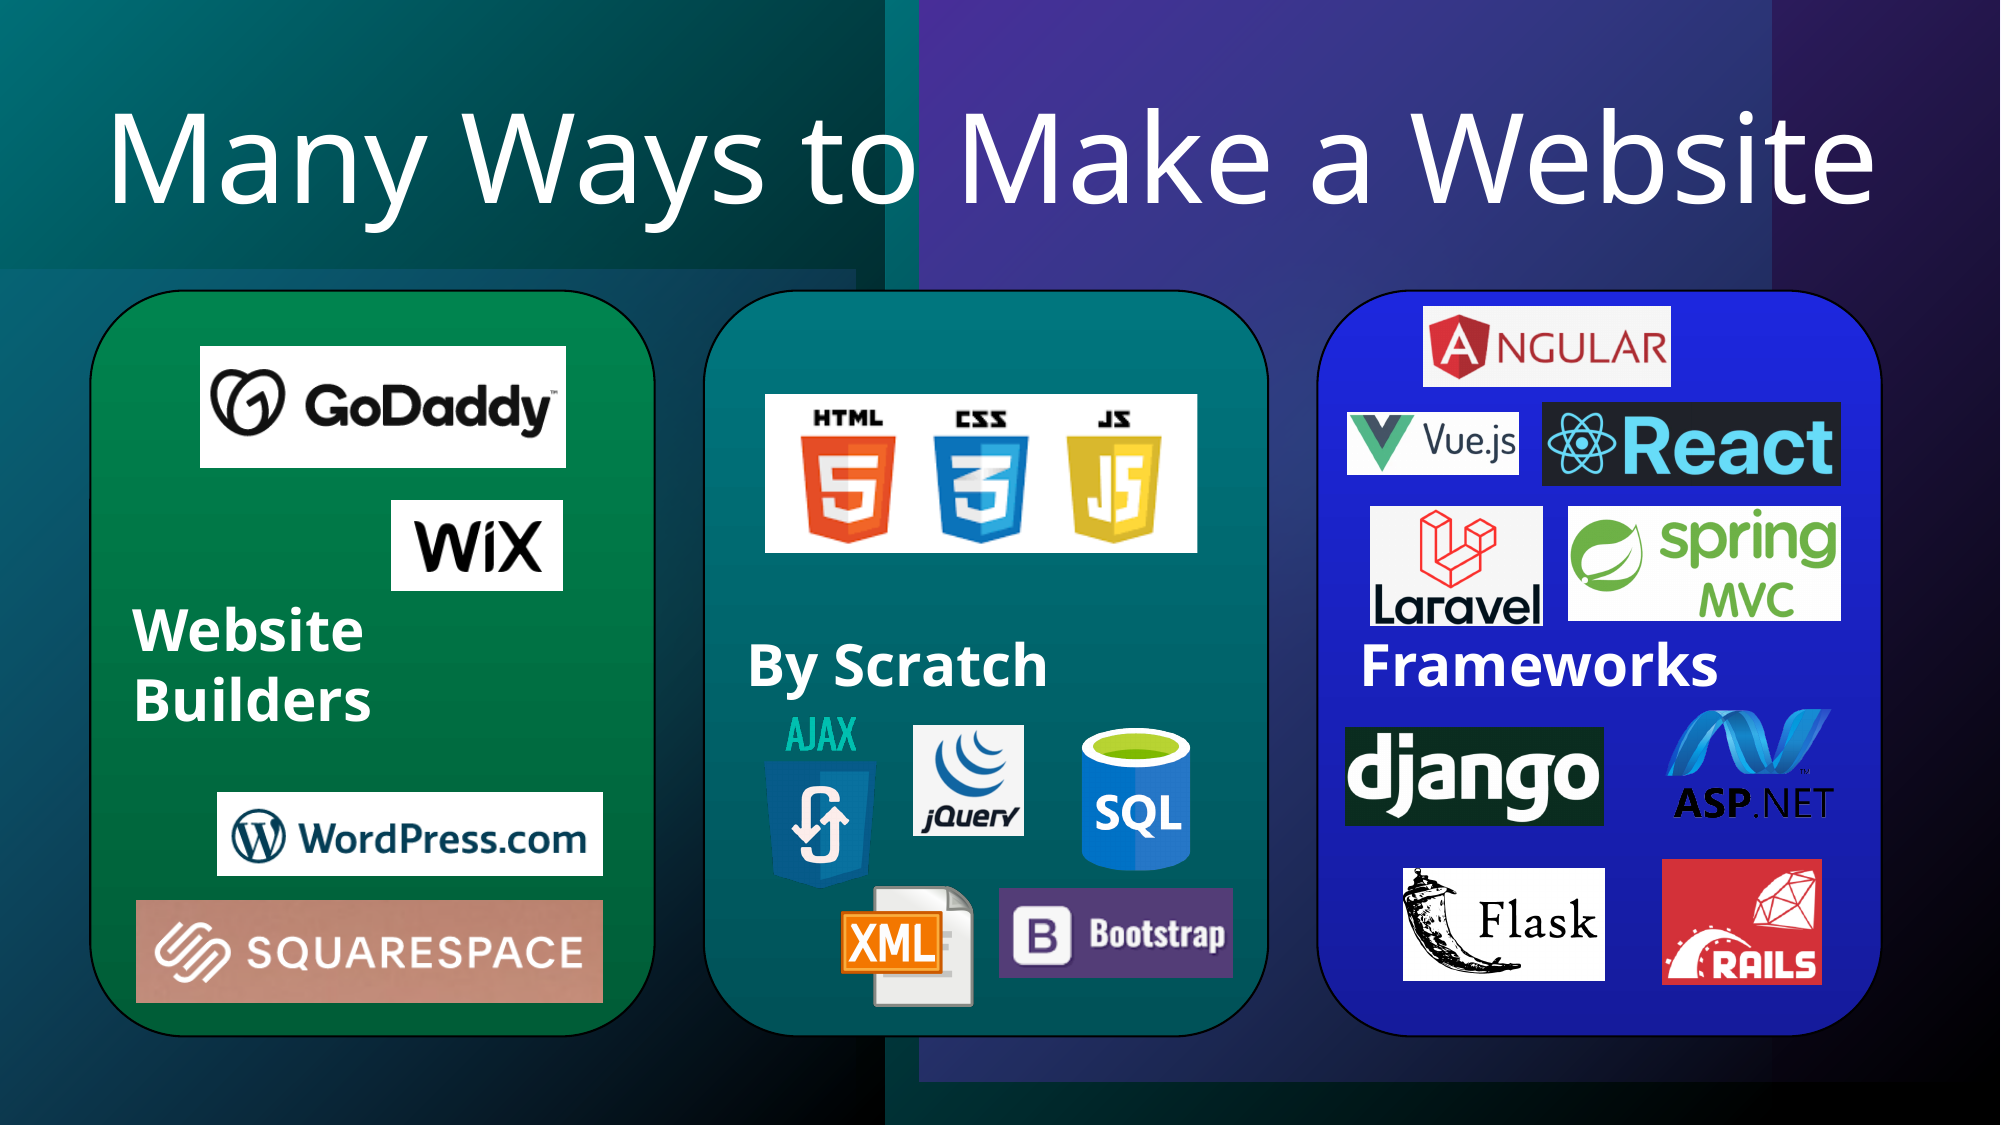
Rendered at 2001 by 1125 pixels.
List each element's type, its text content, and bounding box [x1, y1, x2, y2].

text_box Frameworks [1316, 289, 1883, 1038]
picture [1568, 506, 1841, 621]
picture [1370, 506, 1543, 626]
picture [1659, 698, 1841, 827]
picture [1345, 727, 1604, 826]
picture [391, 500, 563, 591]
picture [1403, 868, 1605, 981]
title Many Ways to Make a Website [88, 88, 1910, 386]
text_box Website Builders [89, 289, 656, 1038]
picture [136, 900, 603, 1004]
picture [1347, 412, 1519, 475]
picture [217, 792, 603, 876]
picture [1423, 306, 1671, 387]
picture [1662, 859, 1822, 985]
picture [999, 888, 1233, 978]
picture [1542, 402, 1841, 486]
picture [729, 715, 976, 1010]
text_box By Scratch [702, 289, 1270, 1038]
picture [913, 724, 1272, 871]
picture [200, 346, 566, 468]
picture [764, 394, 1198, 553]
